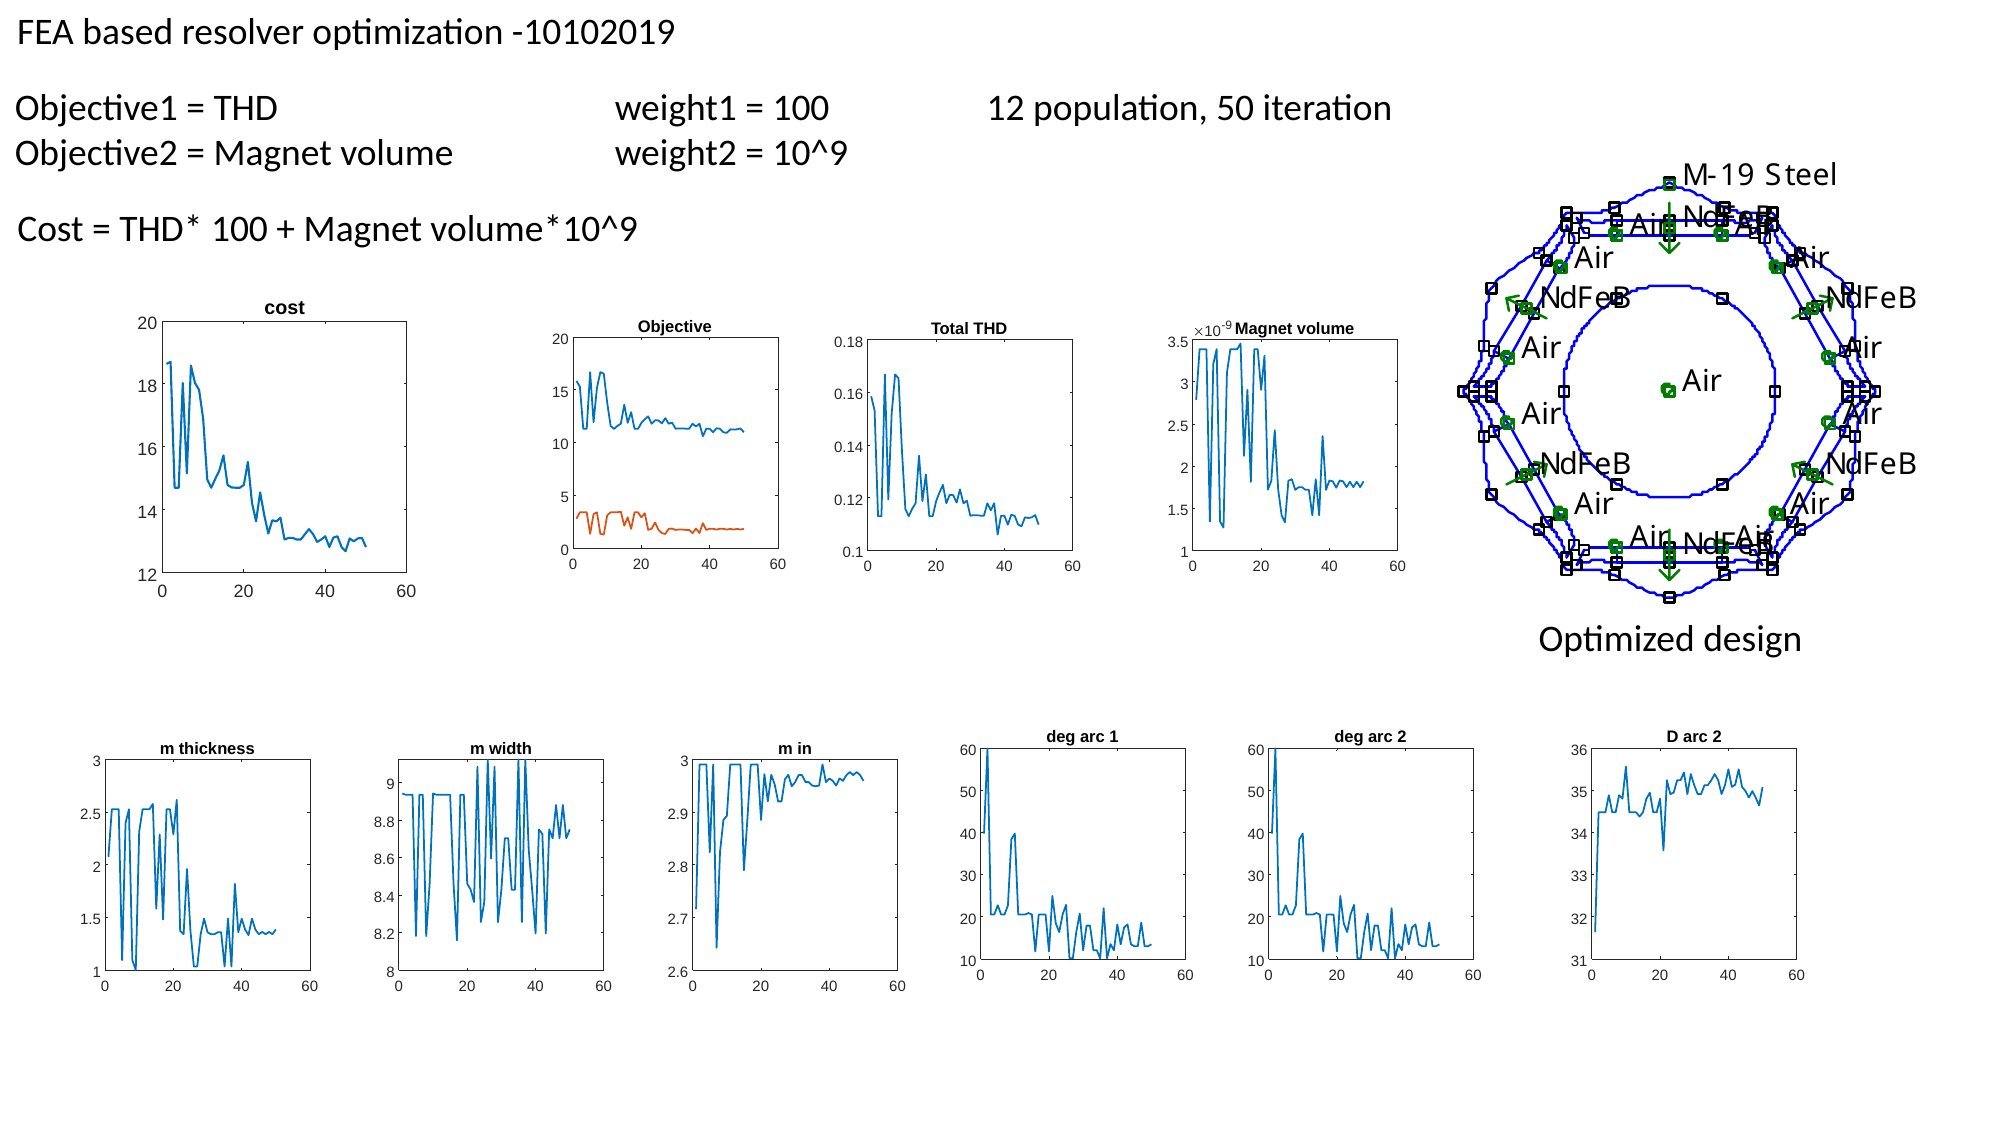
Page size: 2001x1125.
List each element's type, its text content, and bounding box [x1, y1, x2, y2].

text_box Objective1 = THD weight1 = 100 Objective2 = Magnet volume weight2 = 10^9 [0, 75, 1120, 181]
picture [120, 290, 436, 607]
picture [1157, 131, 1995, 674]
picture [832, 314, 1098, 580]
picture [363, 733, 629, 1000]
picture [537, 311, 803, 577]
text_box FEA based resolver optimization -10102019 [2, 0, 1764, 60]
picture [657, 733, 923, 1000]
text_box 12 population, 50 iteration [971, 75, 1408, 136]
picture [69, 733, 335, 1000]
text_box Cost = THD* 100 + Magnet volume*10^9 [2, 197, 1123, 257]
picture [945, 722, 1211, 988]
picture [1233, 722, 1499, 988]
picture [1556, 722, 1822, 988]
